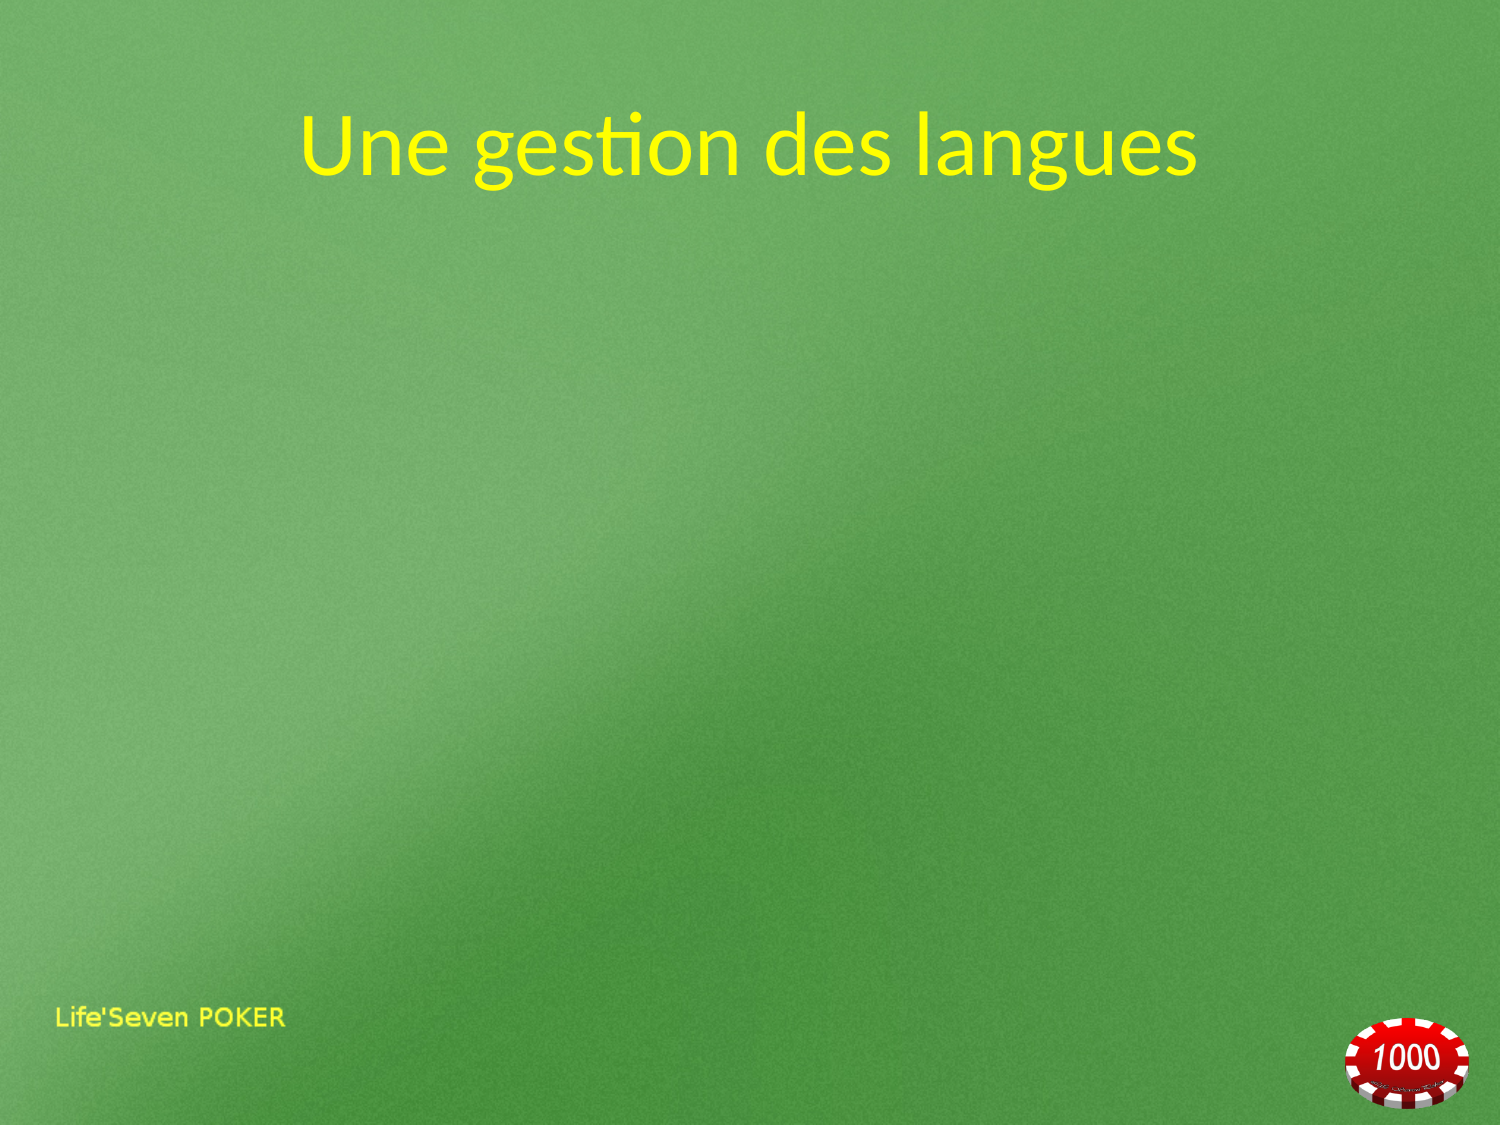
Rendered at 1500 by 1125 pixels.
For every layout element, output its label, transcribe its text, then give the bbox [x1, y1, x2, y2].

title Une gestion des langues [75, 45, 1425, 233]
picture [1335, 996, 1477, 1125]
